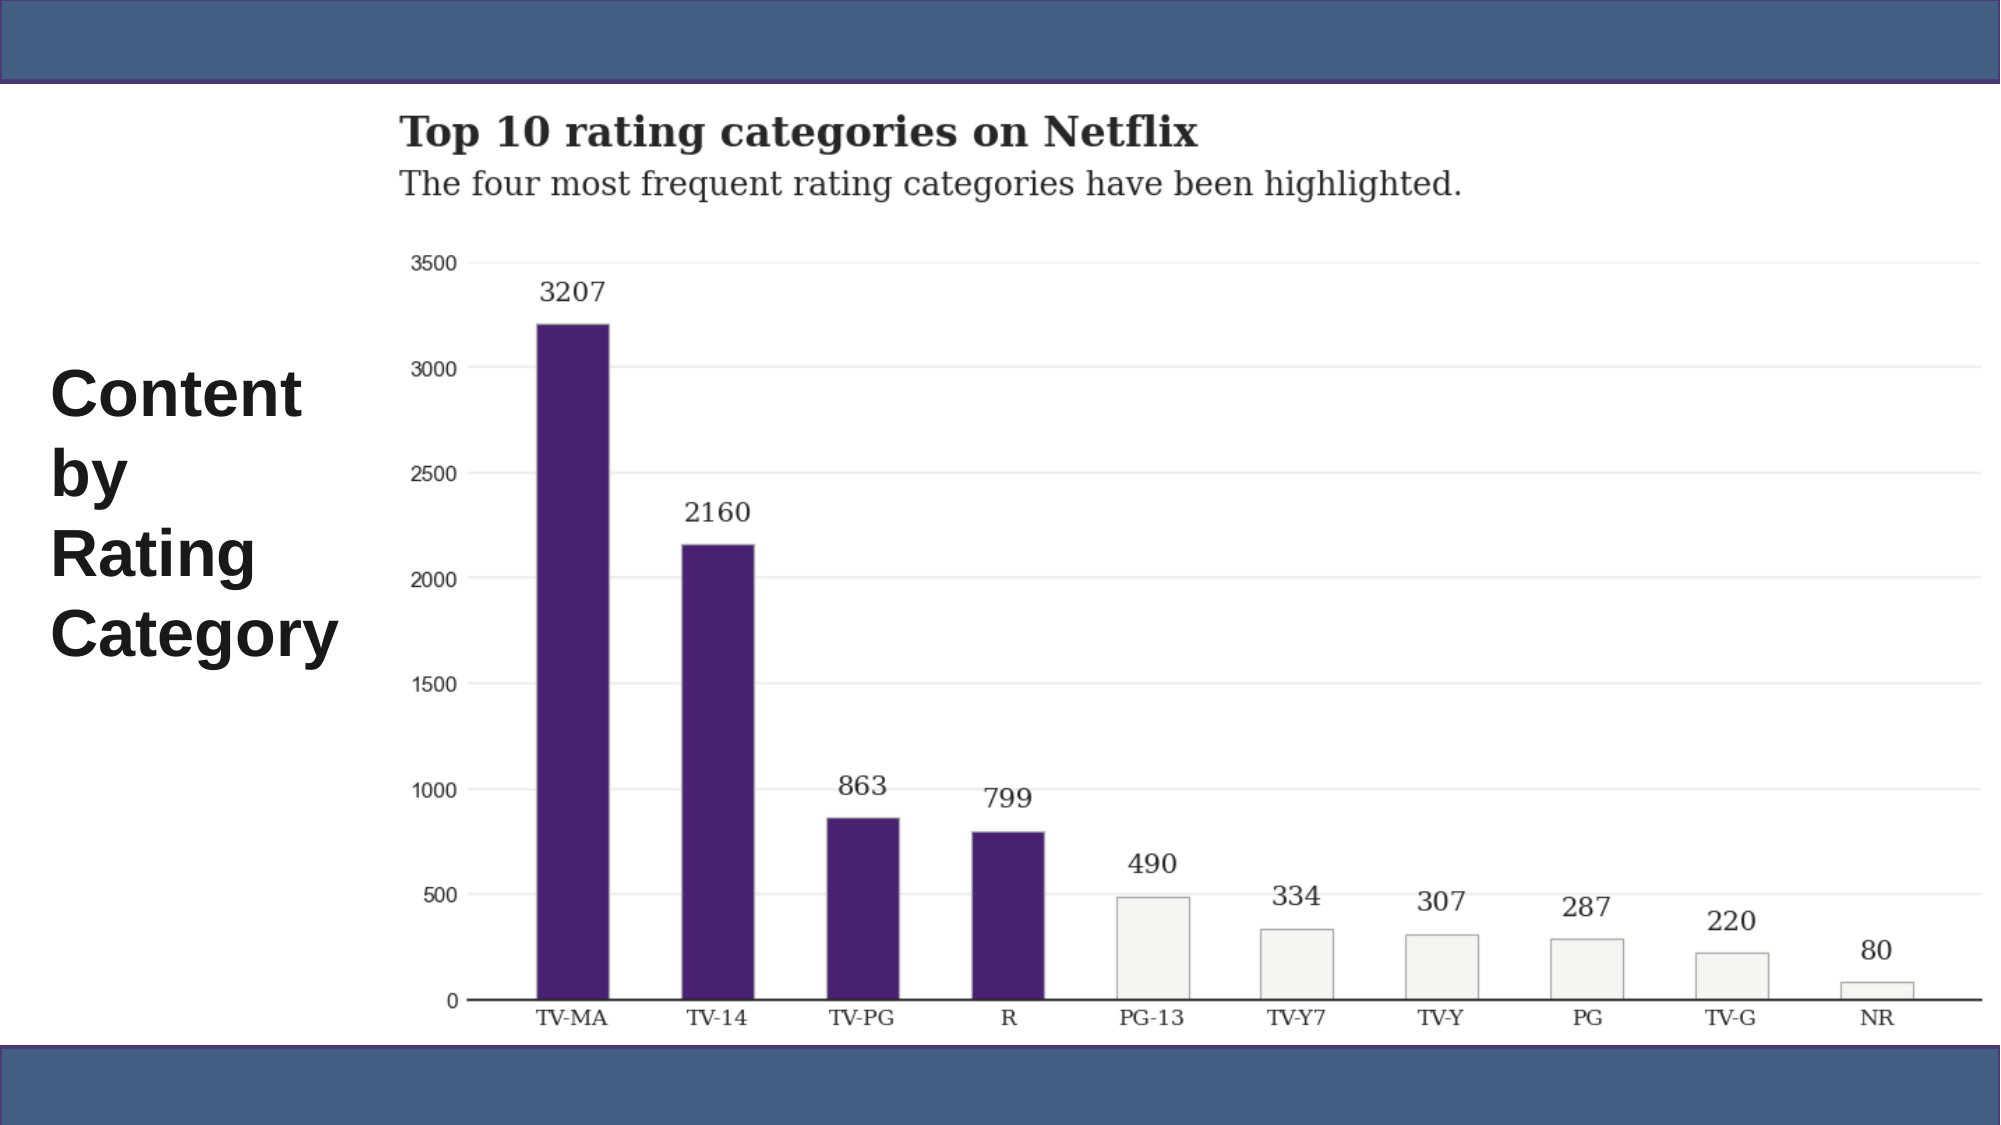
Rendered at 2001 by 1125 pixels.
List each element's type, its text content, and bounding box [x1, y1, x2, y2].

text_box [0, 0, 2000, 84]
title Content by Rating Category [35, 334, 356, 696]
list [380, 95, 2000, 1064]
text_box [0, 1045, 2000, 1125]
